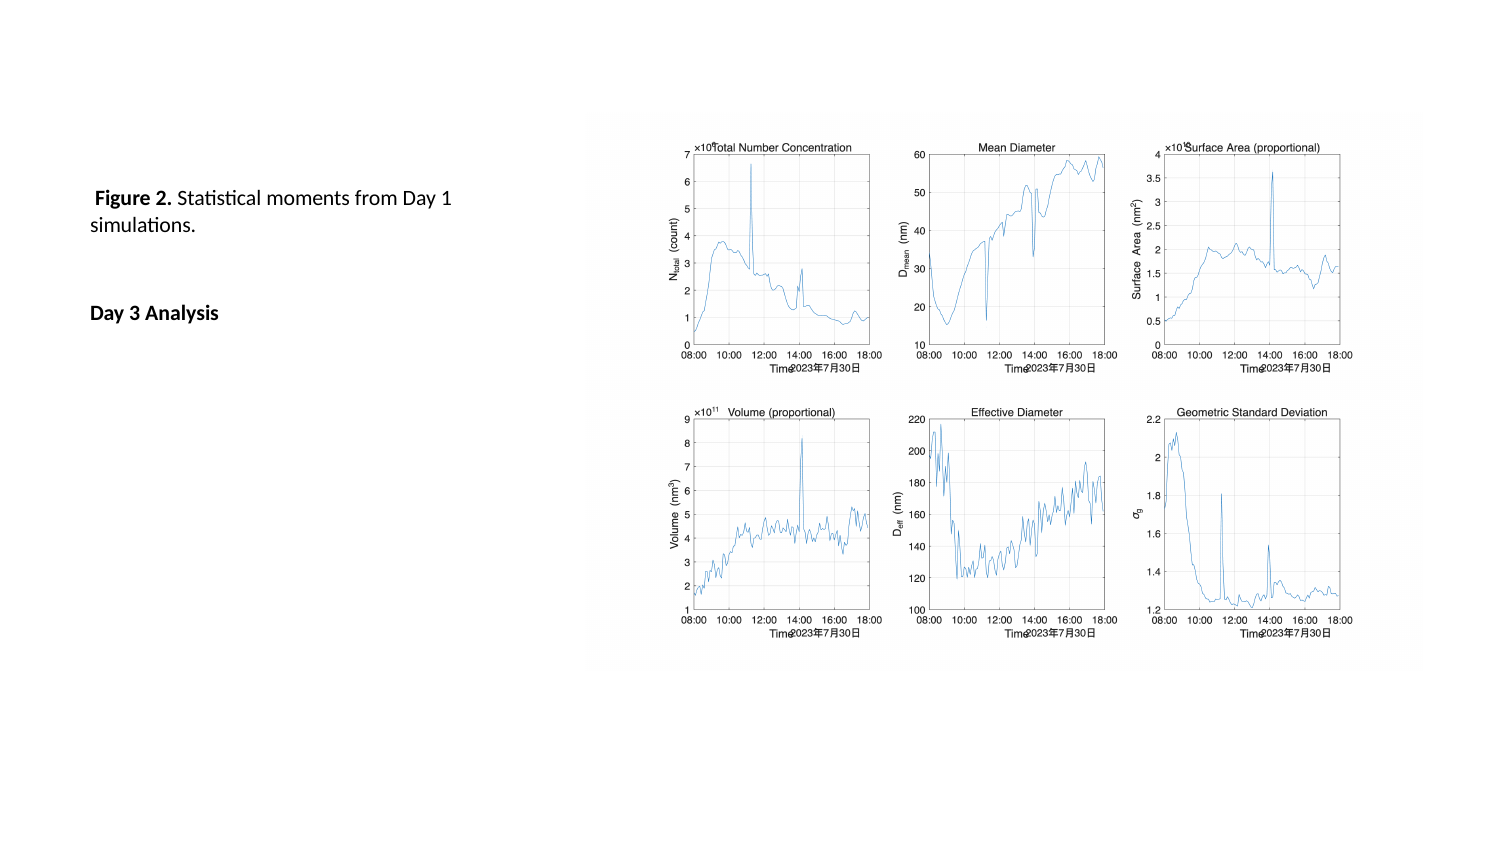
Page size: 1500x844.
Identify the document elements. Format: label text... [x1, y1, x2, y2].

list Figure 2. Statistical moments from Day 1 simulations. Day 3 Analysis [75, 176, 569, 754]
picture [585, 112, 1424, 671]
